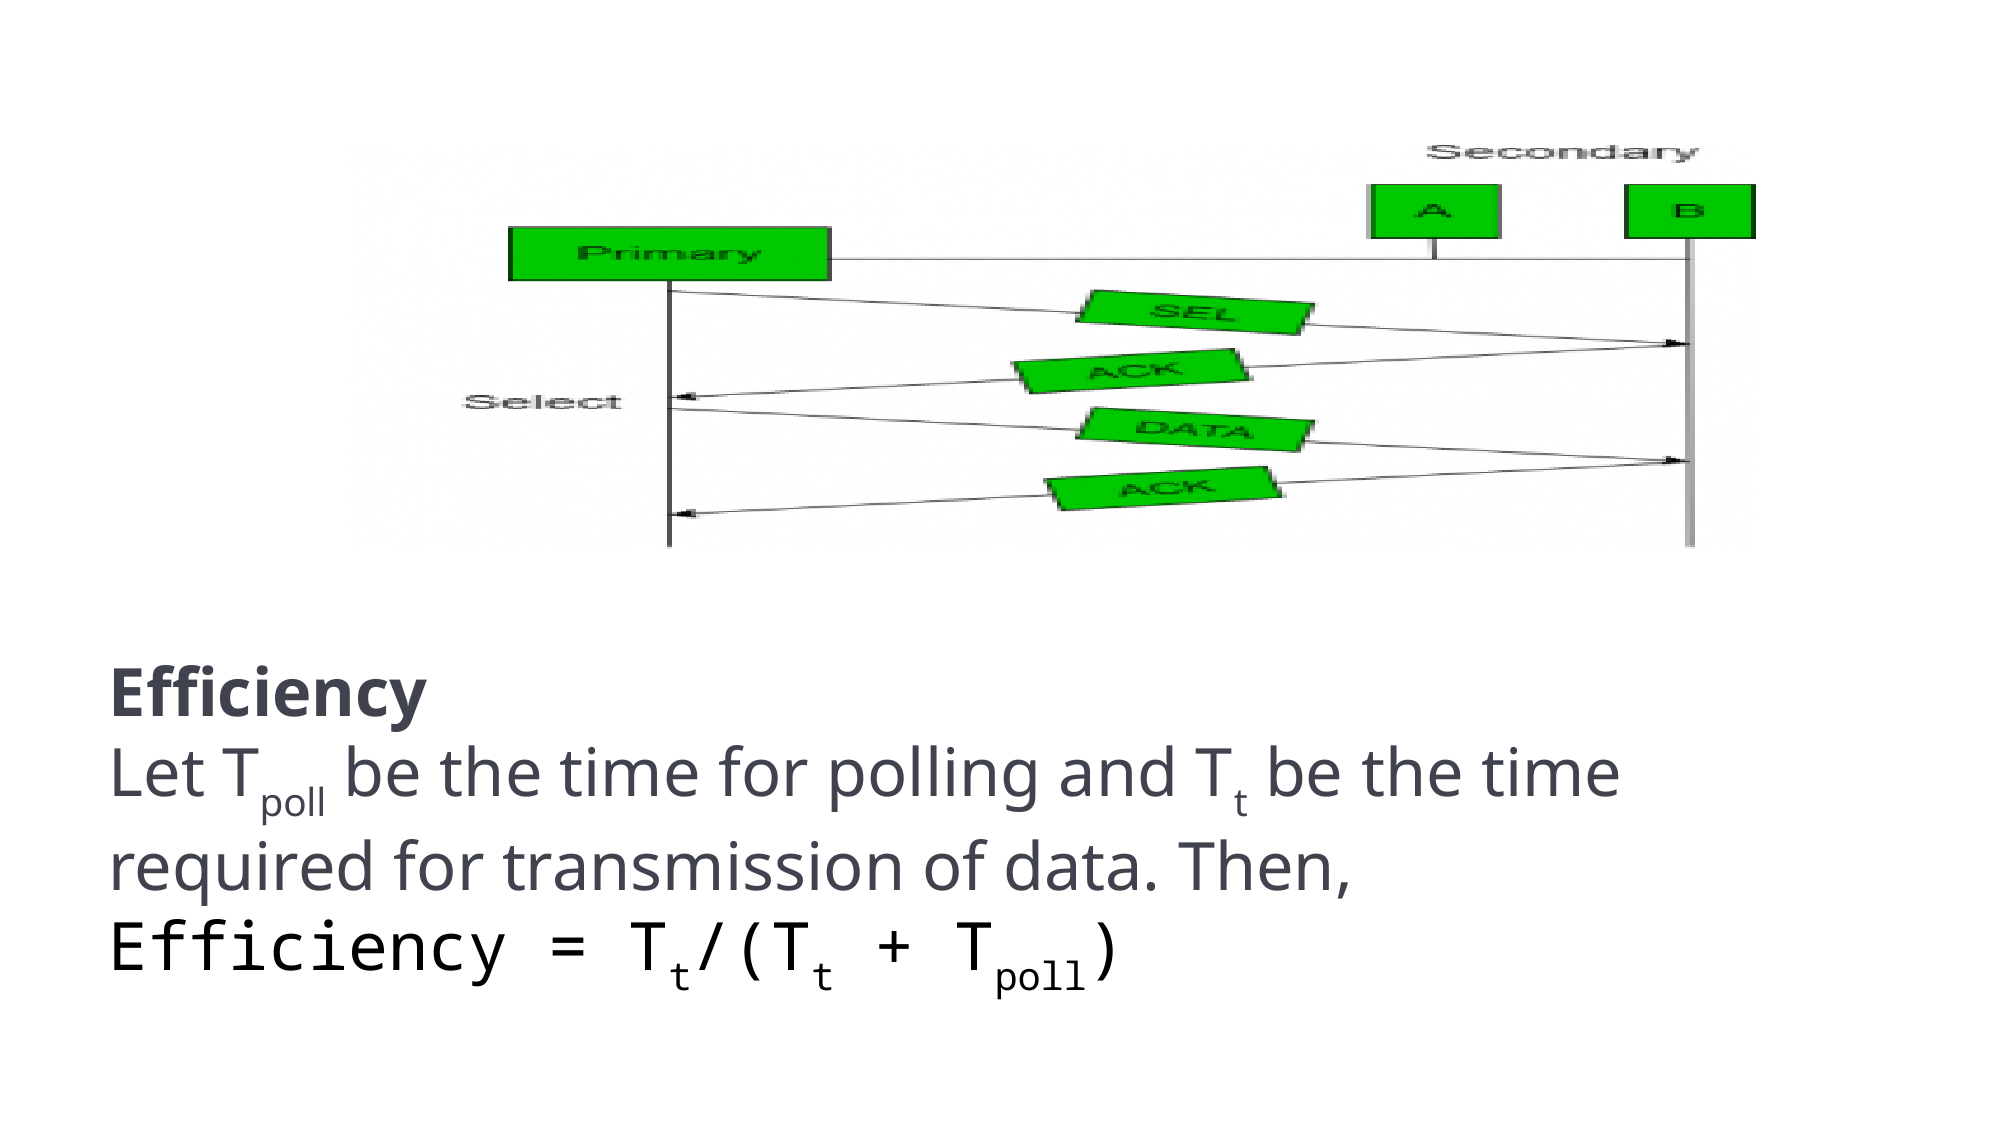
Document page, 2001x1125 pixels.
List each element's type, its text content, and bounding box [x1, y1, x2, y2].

picture [349, 142, 1756, 549]
text_box Efficiency Let Tpoll be the time for polling and Tt be the time required for transmission of data. Then, Efficiency = Tt/(Tt + Tpoll) [108, 649, 1837, 998]
